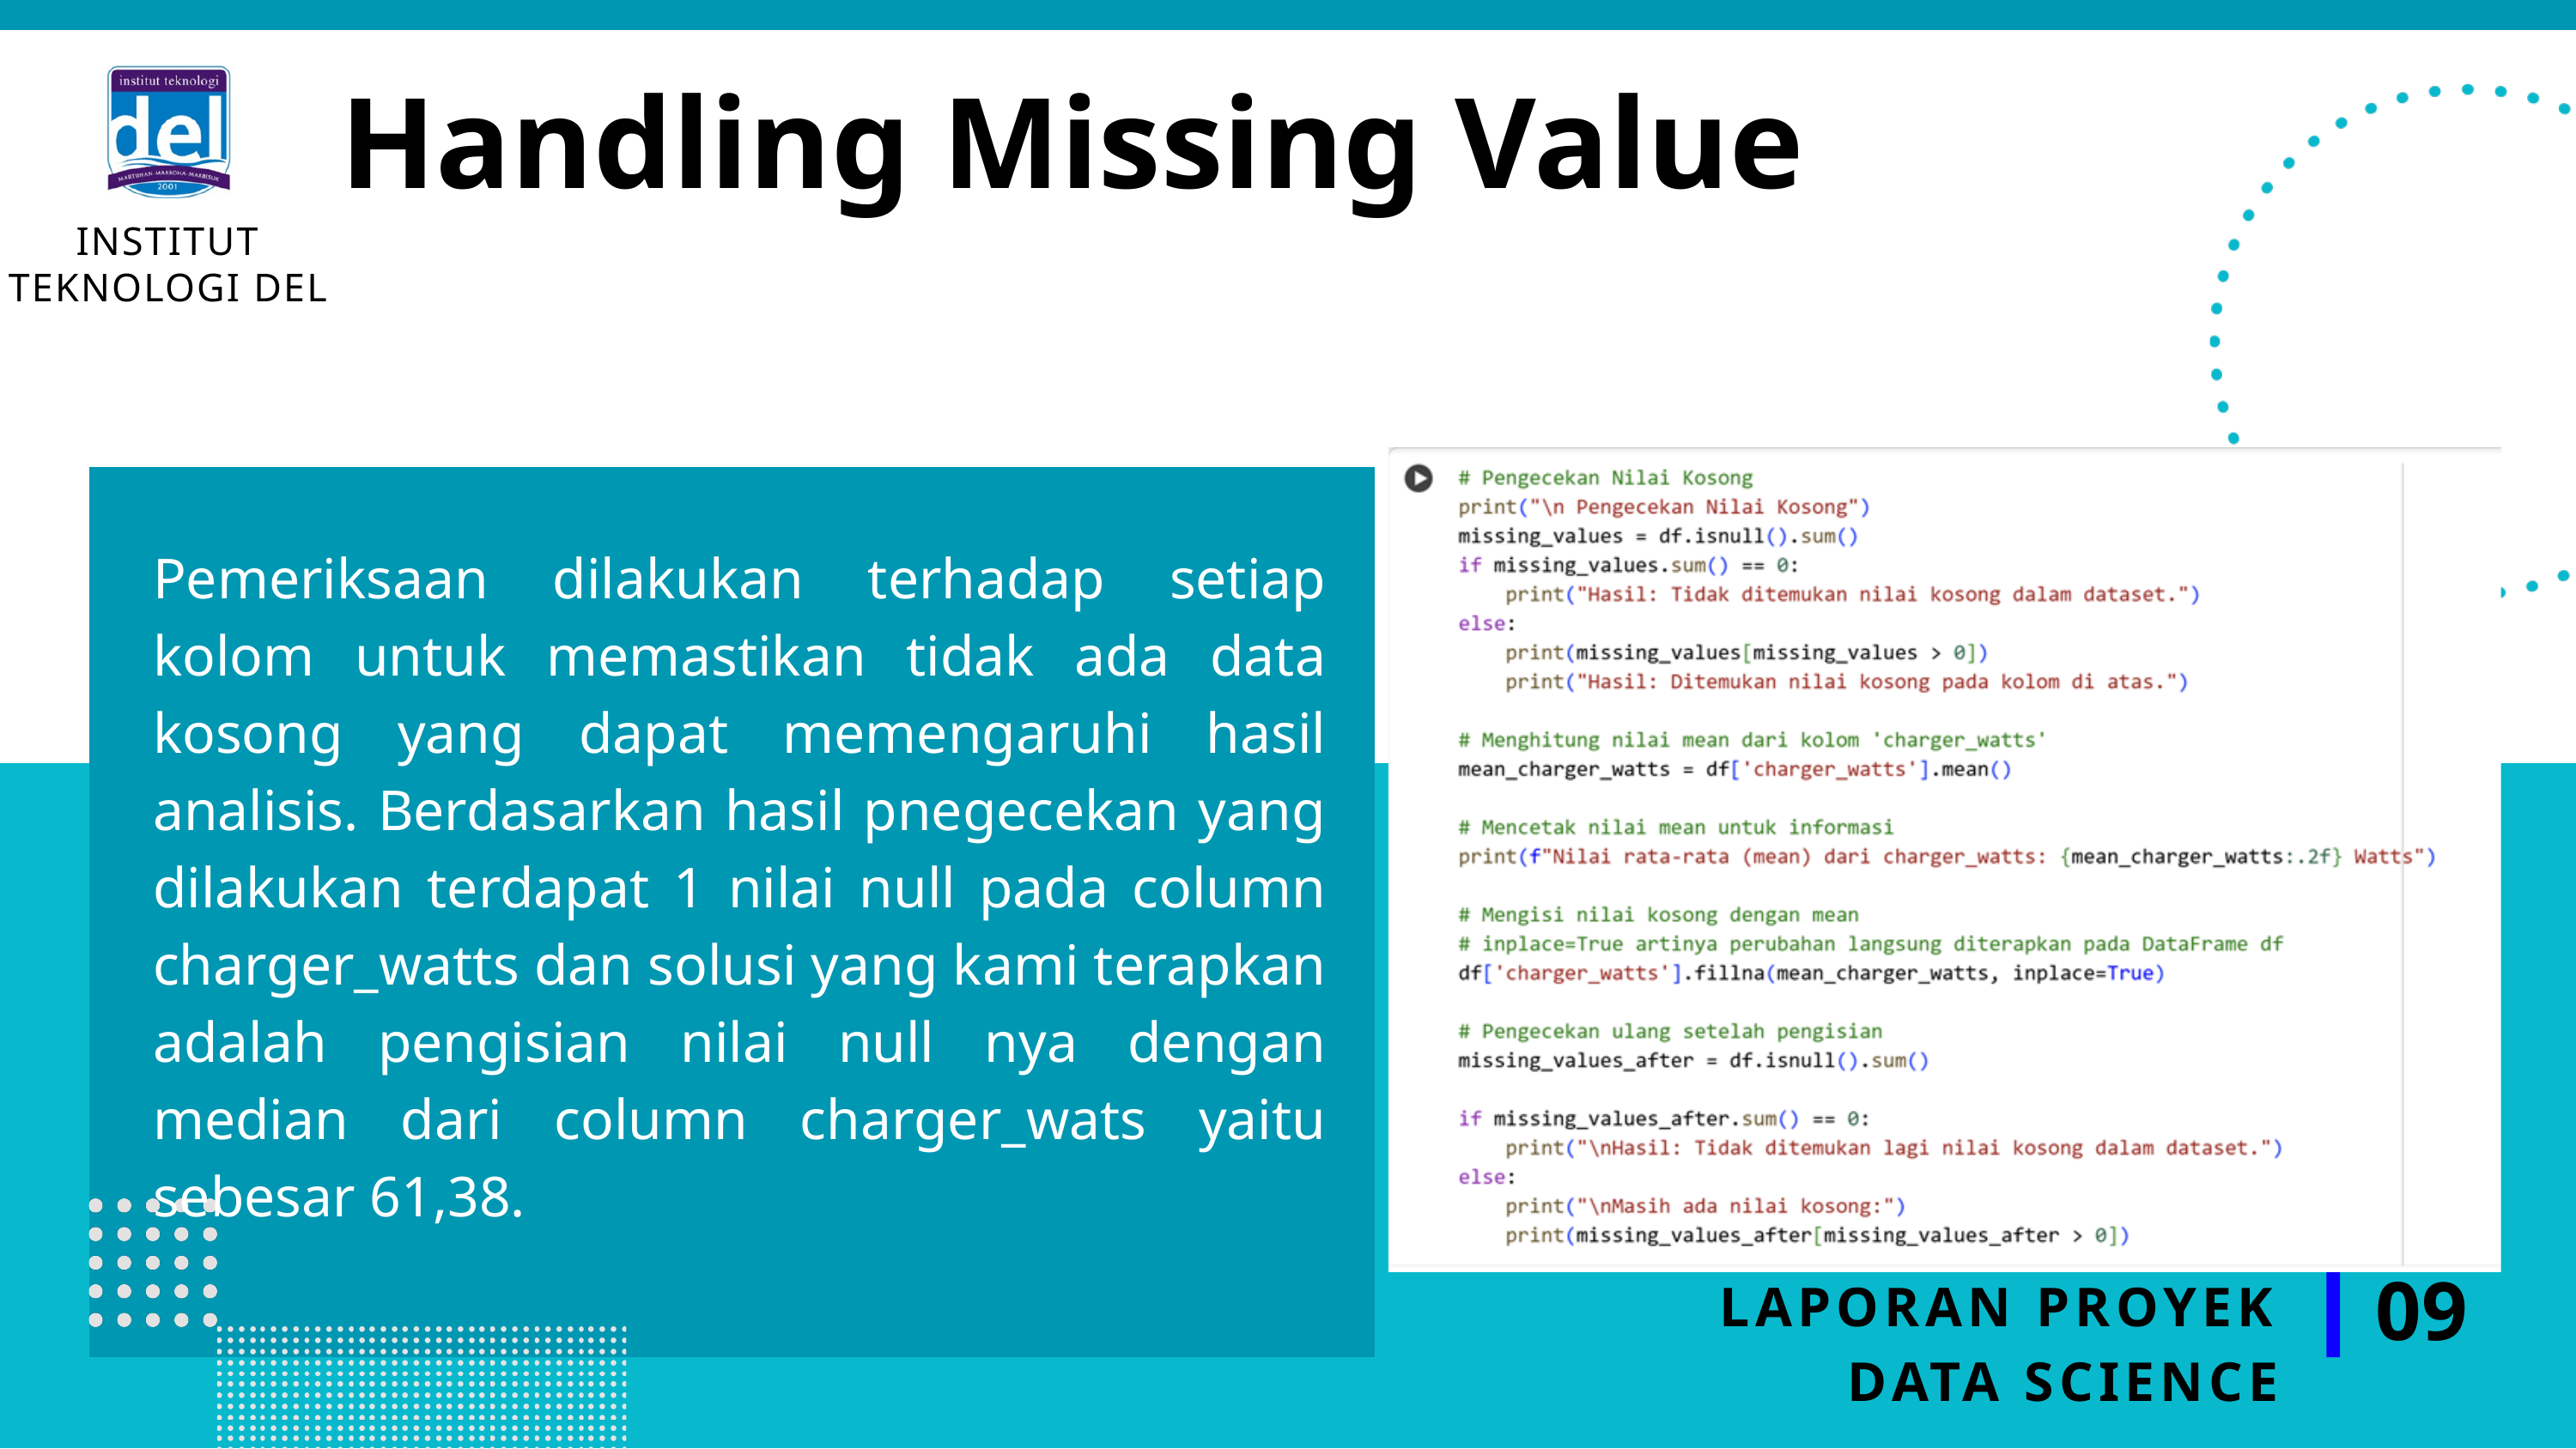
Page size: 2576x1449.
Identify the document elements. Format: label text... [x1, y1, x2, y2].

text_box [1388, 447, 2501, 760]
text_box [0, 763, 2576, 1449]
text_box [0, 65, 337, 310]
text_box Handling Missing Value [283, 40, 1862, 214]
text_box [2209, 84, 2576, 600]
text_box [0, 0, 2576, 31]
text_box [88, 466, 1376, 1358]
